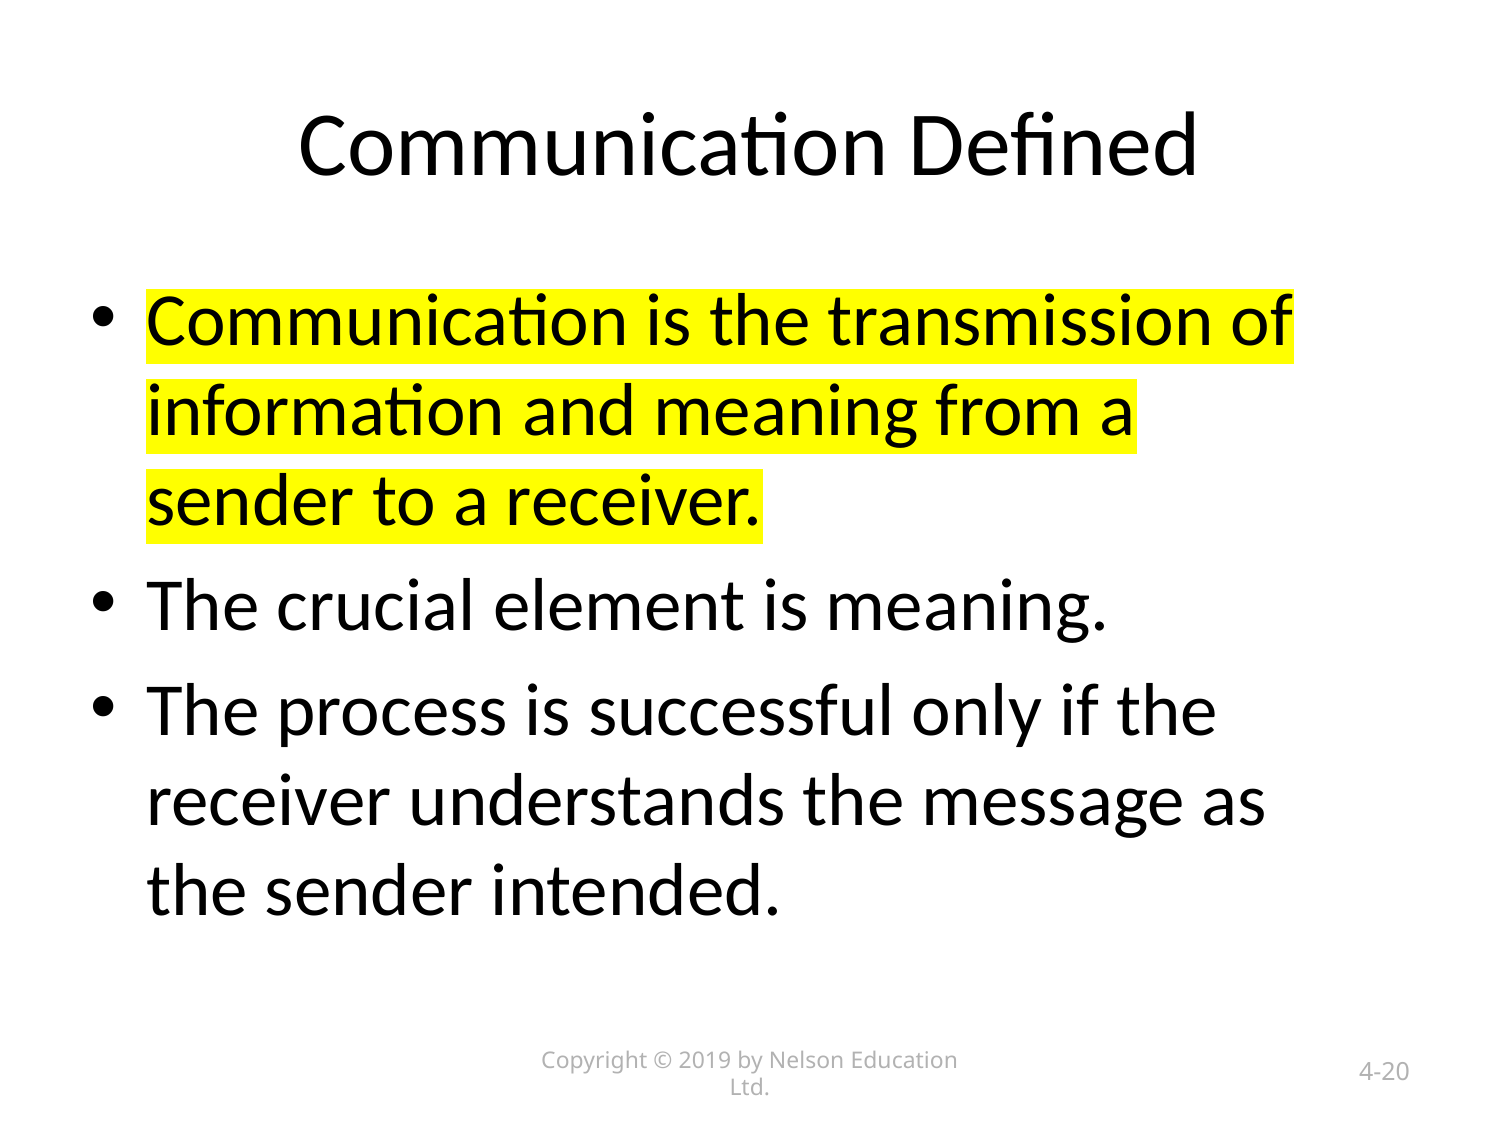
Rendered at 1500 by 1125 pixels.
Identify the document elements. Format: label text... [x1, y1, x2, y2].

title Communication Defined [75, 45, 1425, 233]
slide_number 4-20 [1074, 1042, 1425, 1103]
footer Copyright © 2019 by Nelson Education Ltd. [512, 1042, 988, 1103]
list Communication is the transmission of information and meaning from a sender to a receiver. The crucial element is meaning. The process is successful only if the receiver understands the message as the sender intended. [75, 262, 1363, 1005]
